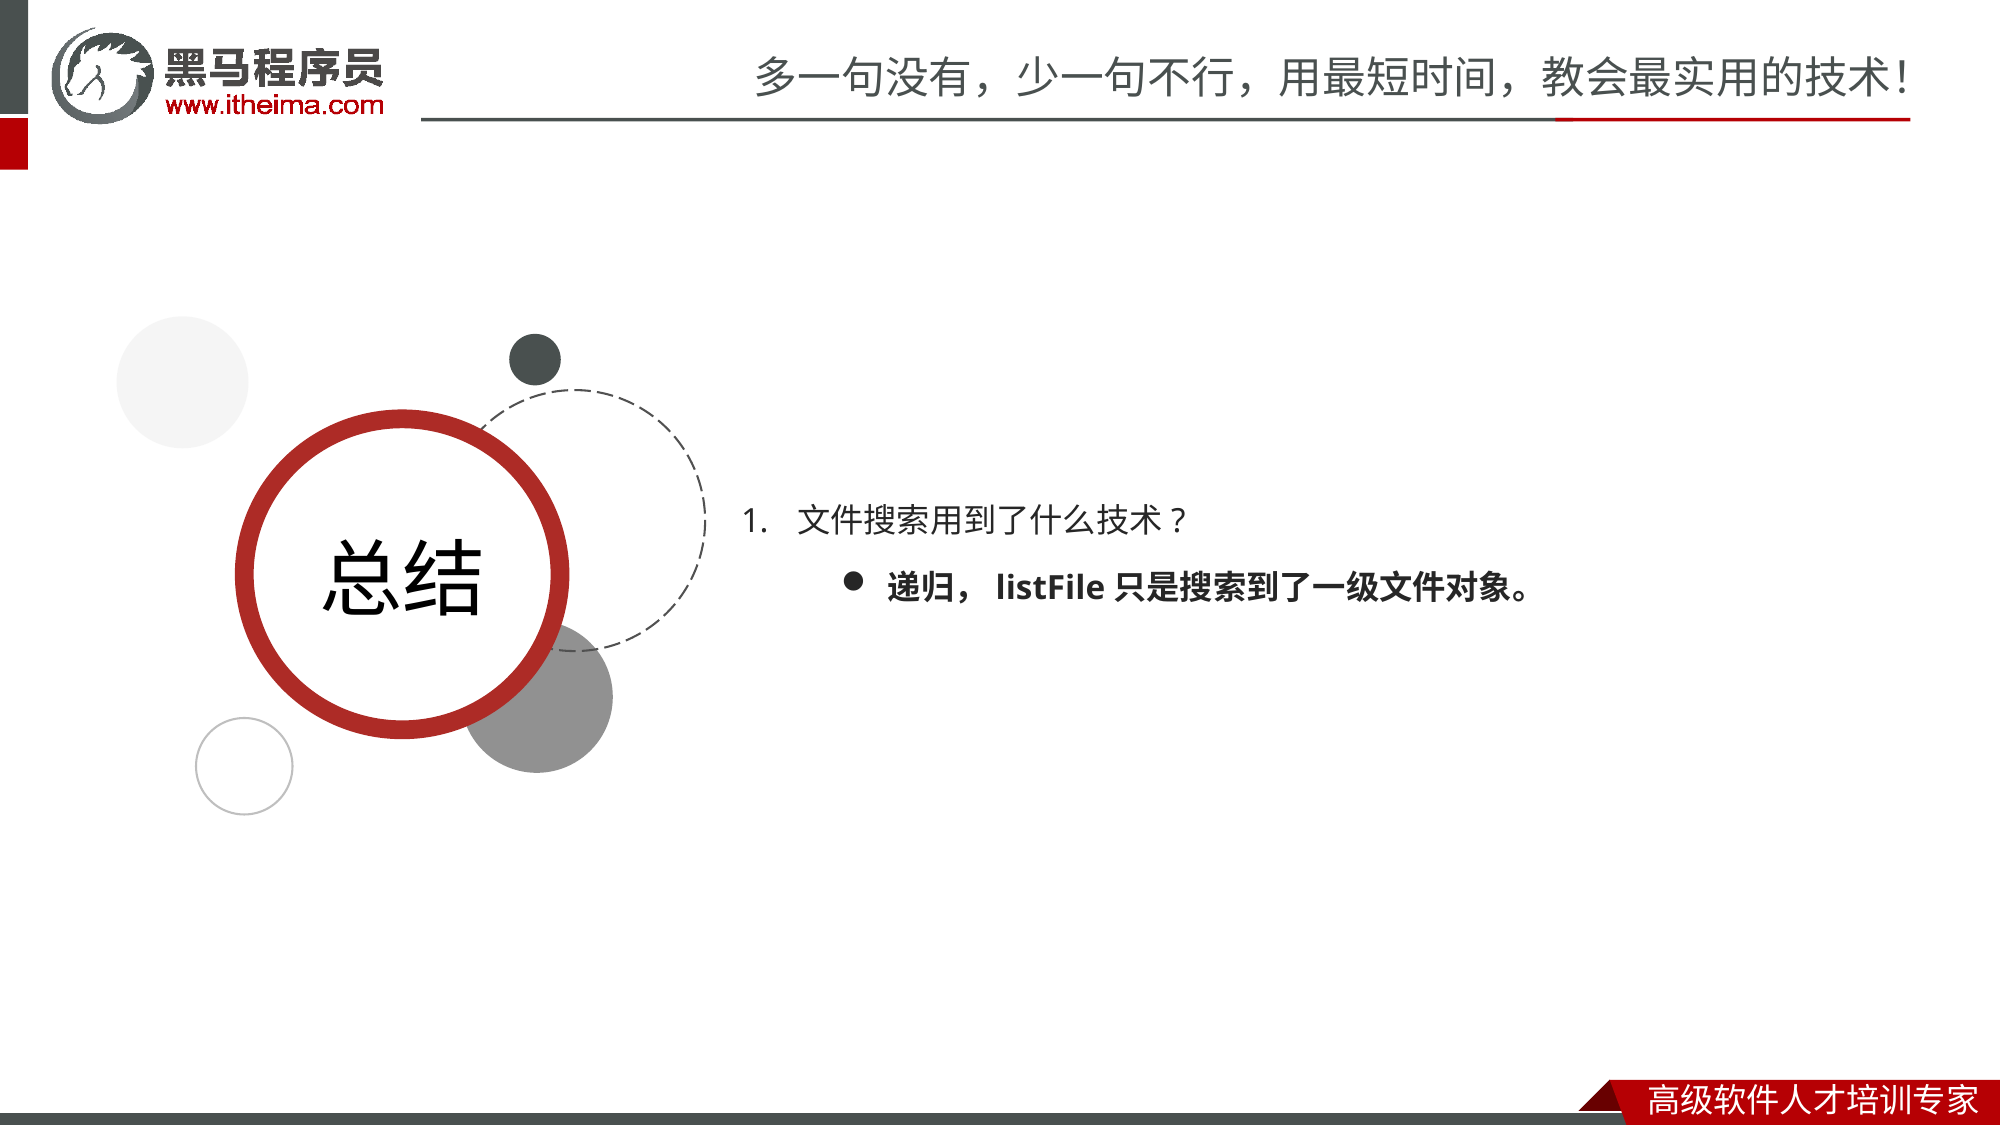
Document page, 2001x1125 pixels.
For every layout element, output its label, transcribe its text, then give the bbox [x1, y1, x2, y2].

list 文件搜索用到了什么技术? 递归，listFile只是搜索到了一级文件对象。 [726, 172, 2000, 913]
picture [50, 26, 384, 125]
